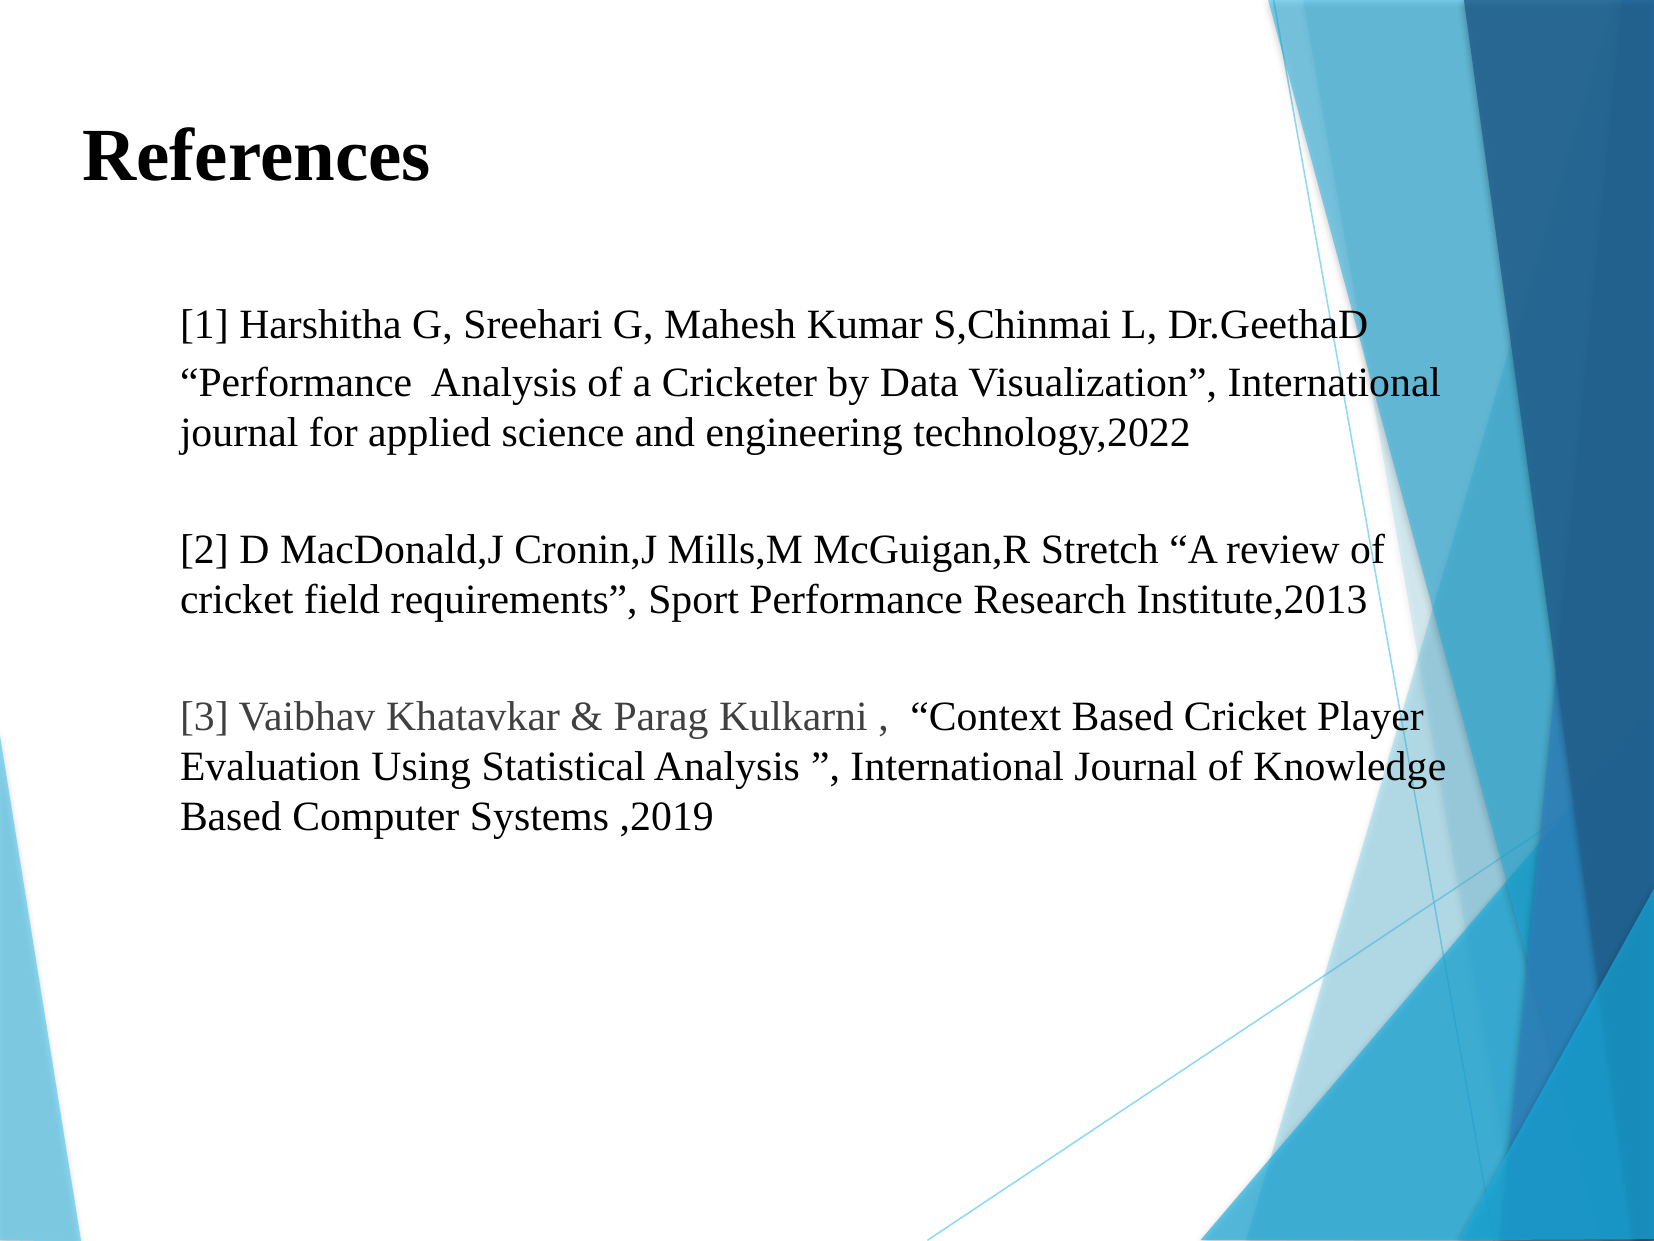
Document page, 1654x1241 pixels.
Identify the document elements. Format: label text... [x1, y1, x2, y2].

text_box References [82, 49, 1571, 256]
text_box [82, 256, 1571, 1109]
text_box [1] Harshitha G, Sreehari G, Mahesh Kumar S,Chinmai L, Dr.GeethaD “Performance Analysis of a Cricketer by Data Visualization”, International journal for applied science and engineering technology,2022 [2] D MacDonald,J Cronin,J Mills,M McGuigan,R Stretch “A review of cricket field requirements”, Sport Performance Research Institute,2013 [3] Vaibhav Khatavkar & Parag Kulkarni , “Context Based Cricket Player Evaluation Using Statistical Analysis ”, International Journal of Knowledge Based Computer Systems ,2019 [165, 289, 1506, 1163]
